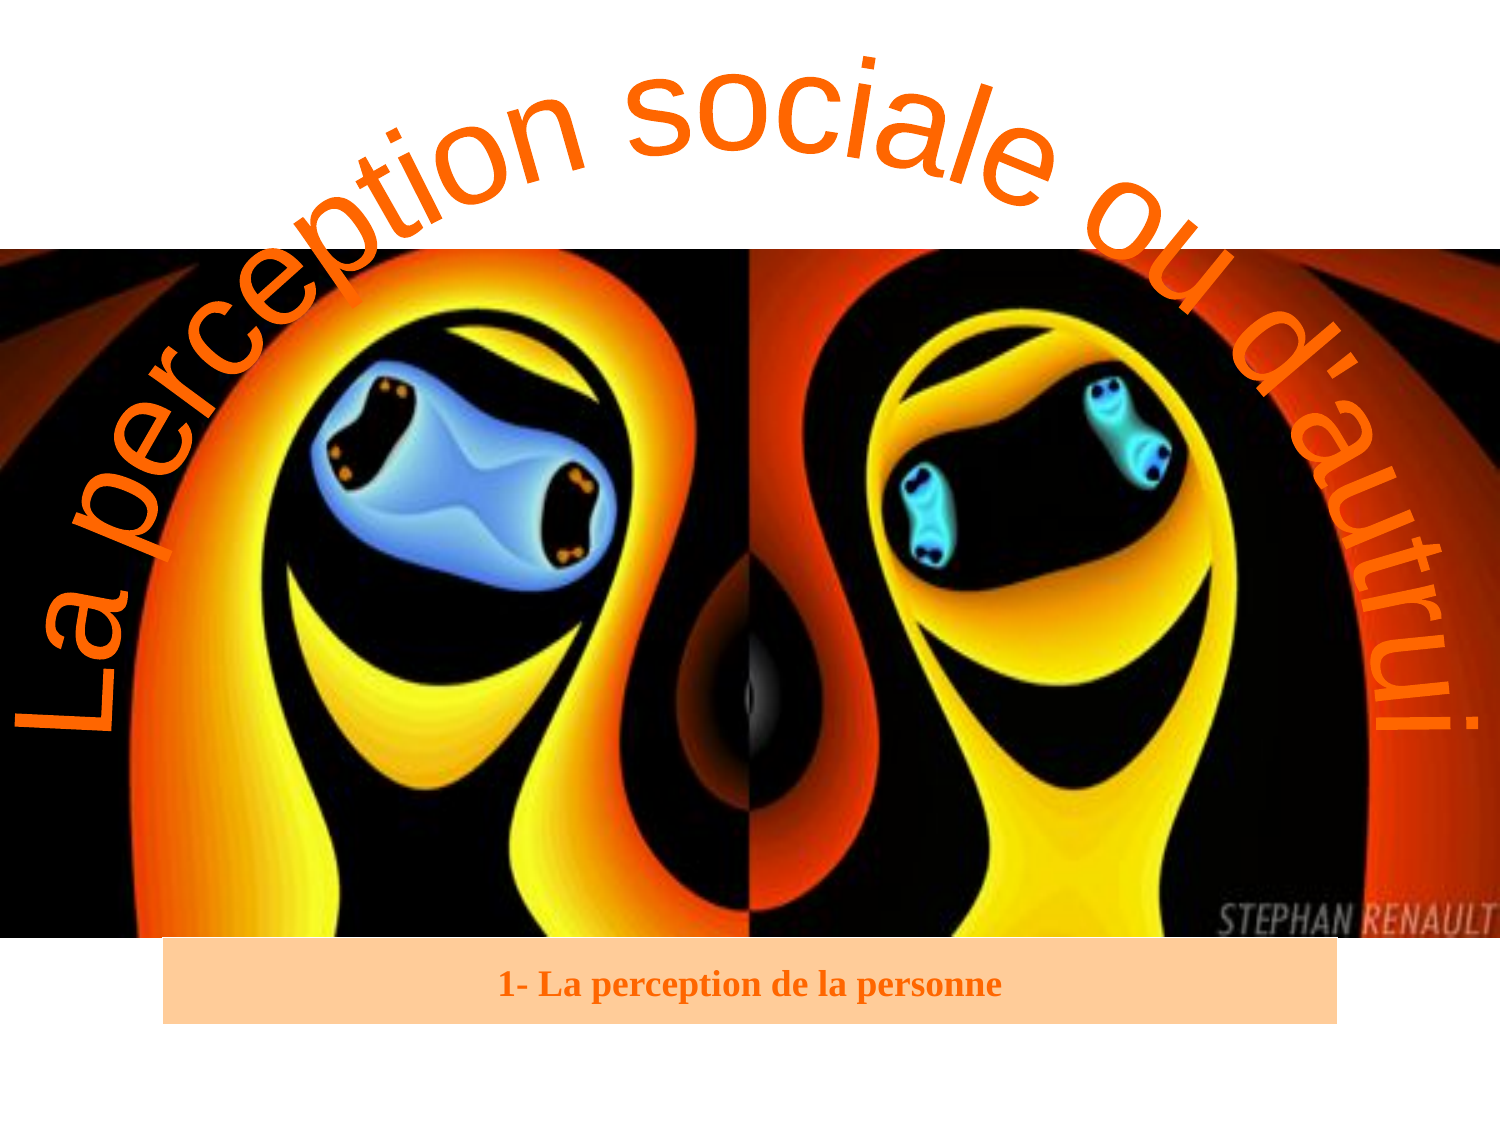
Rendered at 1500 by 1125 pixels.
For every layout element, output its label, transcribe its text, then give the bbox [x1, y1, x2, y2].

text_box 1- La perception de la personne [162, 947, 1338, 1025]
picture [0, 249, 1500, 938]
